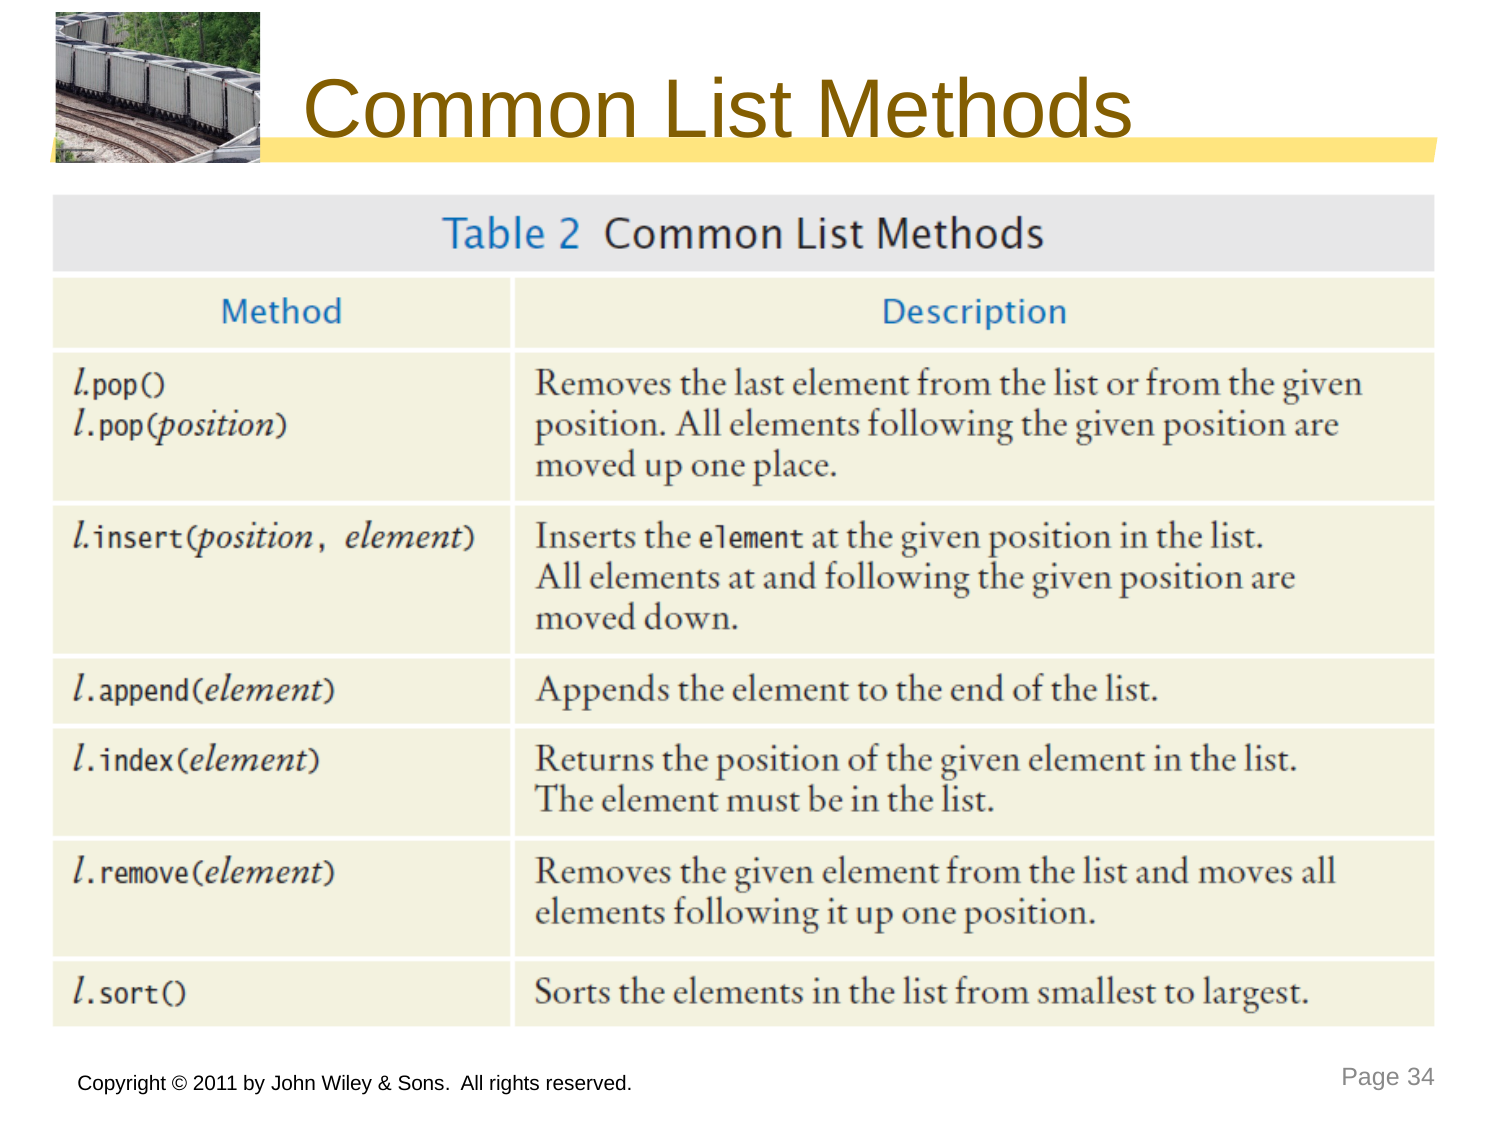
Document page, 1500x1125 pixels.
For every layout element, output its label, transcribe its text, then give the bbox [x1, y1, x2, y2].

picture [55, 12, 261, 163]
slide_number Page 34 [1187, 1050, 1450, 1100]
footer Copyright © 2011 by John Wiley & Sons. All rights reserved. [62, 1047, 726, 1104]
title Common List Methods [287, 44, 1451, 163]
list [37, 187, 1446, 1038]
